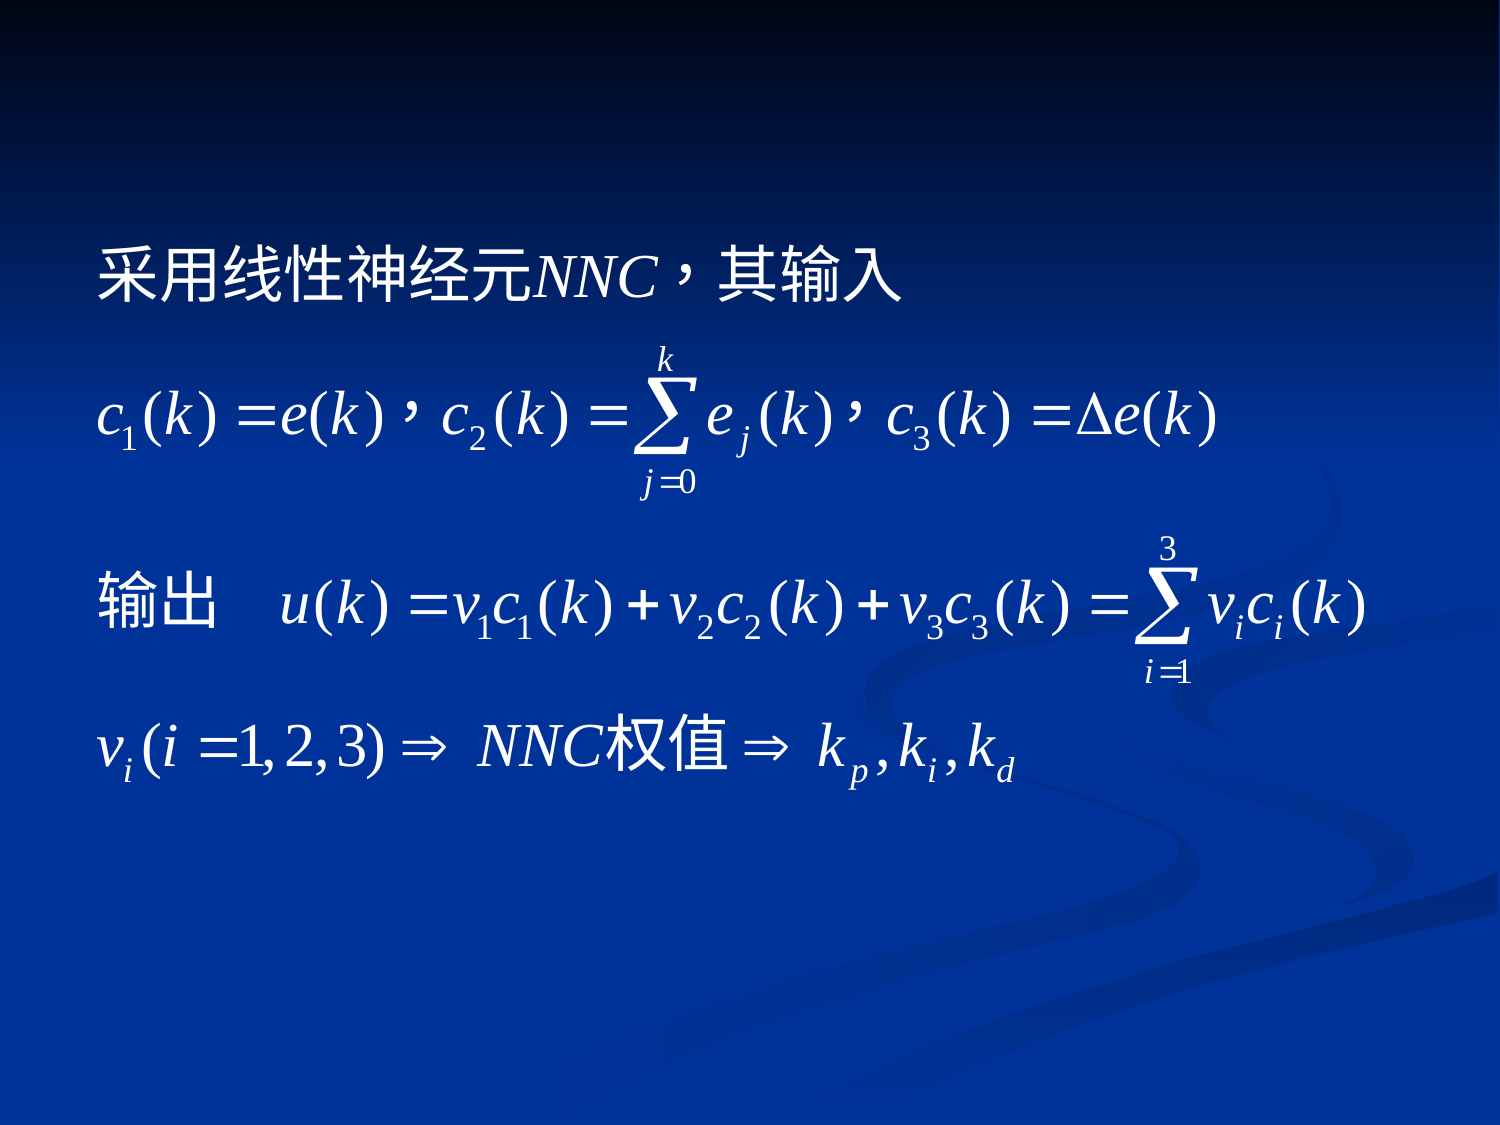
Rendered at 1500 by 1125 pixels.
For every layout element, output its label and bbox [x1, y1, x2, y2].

text_box [88, 231, 1373, 802]
list [37, 37, 1452, 963]
